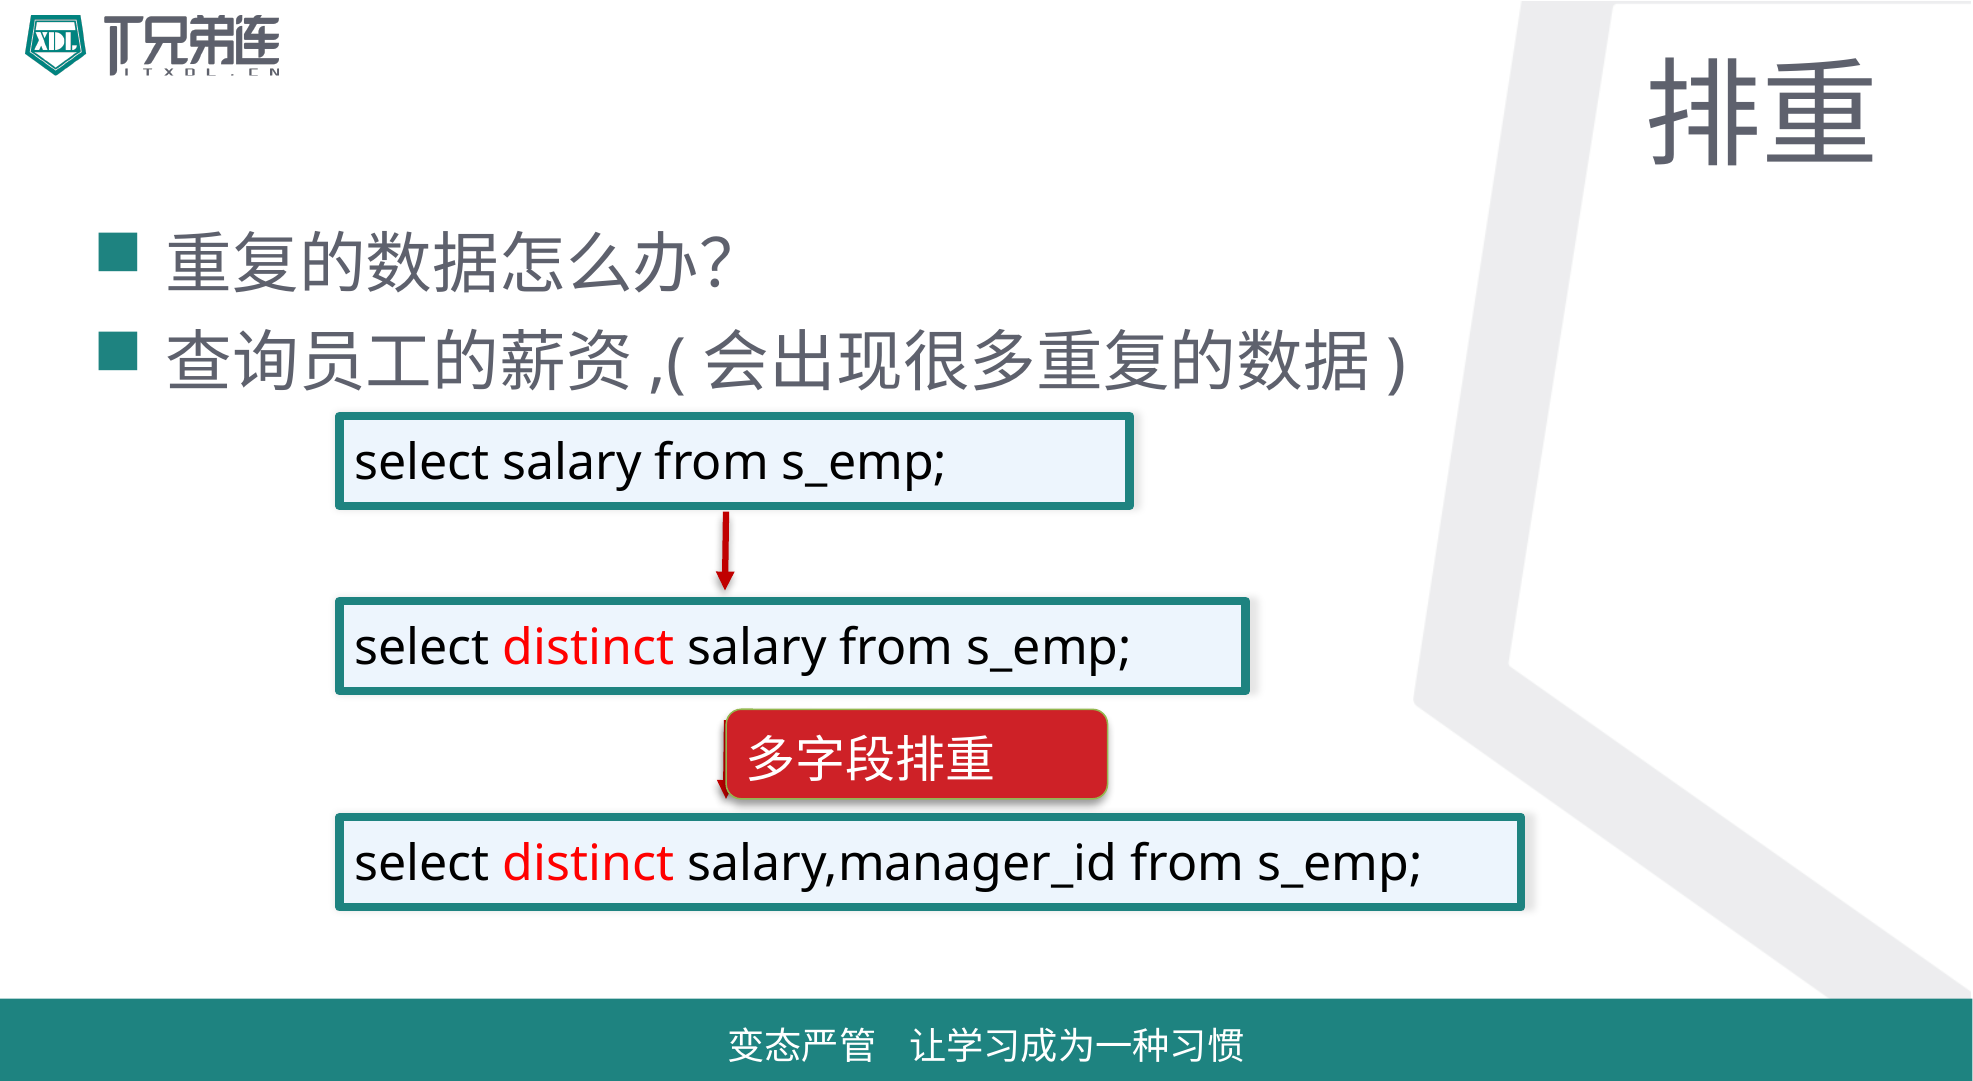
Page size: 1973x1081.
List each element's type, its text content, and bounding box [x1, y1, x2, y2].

text_box select salary from s_emp; [339, 415, 1130, 507]
title 排重 [353, 5, 1887, 214]
list 重复的数据怎么办？ 查询员工的薪资,(会出现很多重复的数据) [85, 212, 1886, 1000]
picture [25, 15, 279, 76]
text_box 多字段排重 [727, 709, 1108, 799]
text_box select distinct salary from s_emp; [339, 600, 1246, 692]
text_box select distinct salary,manager_id from s_emp; [339, 817, 1521, 908]
